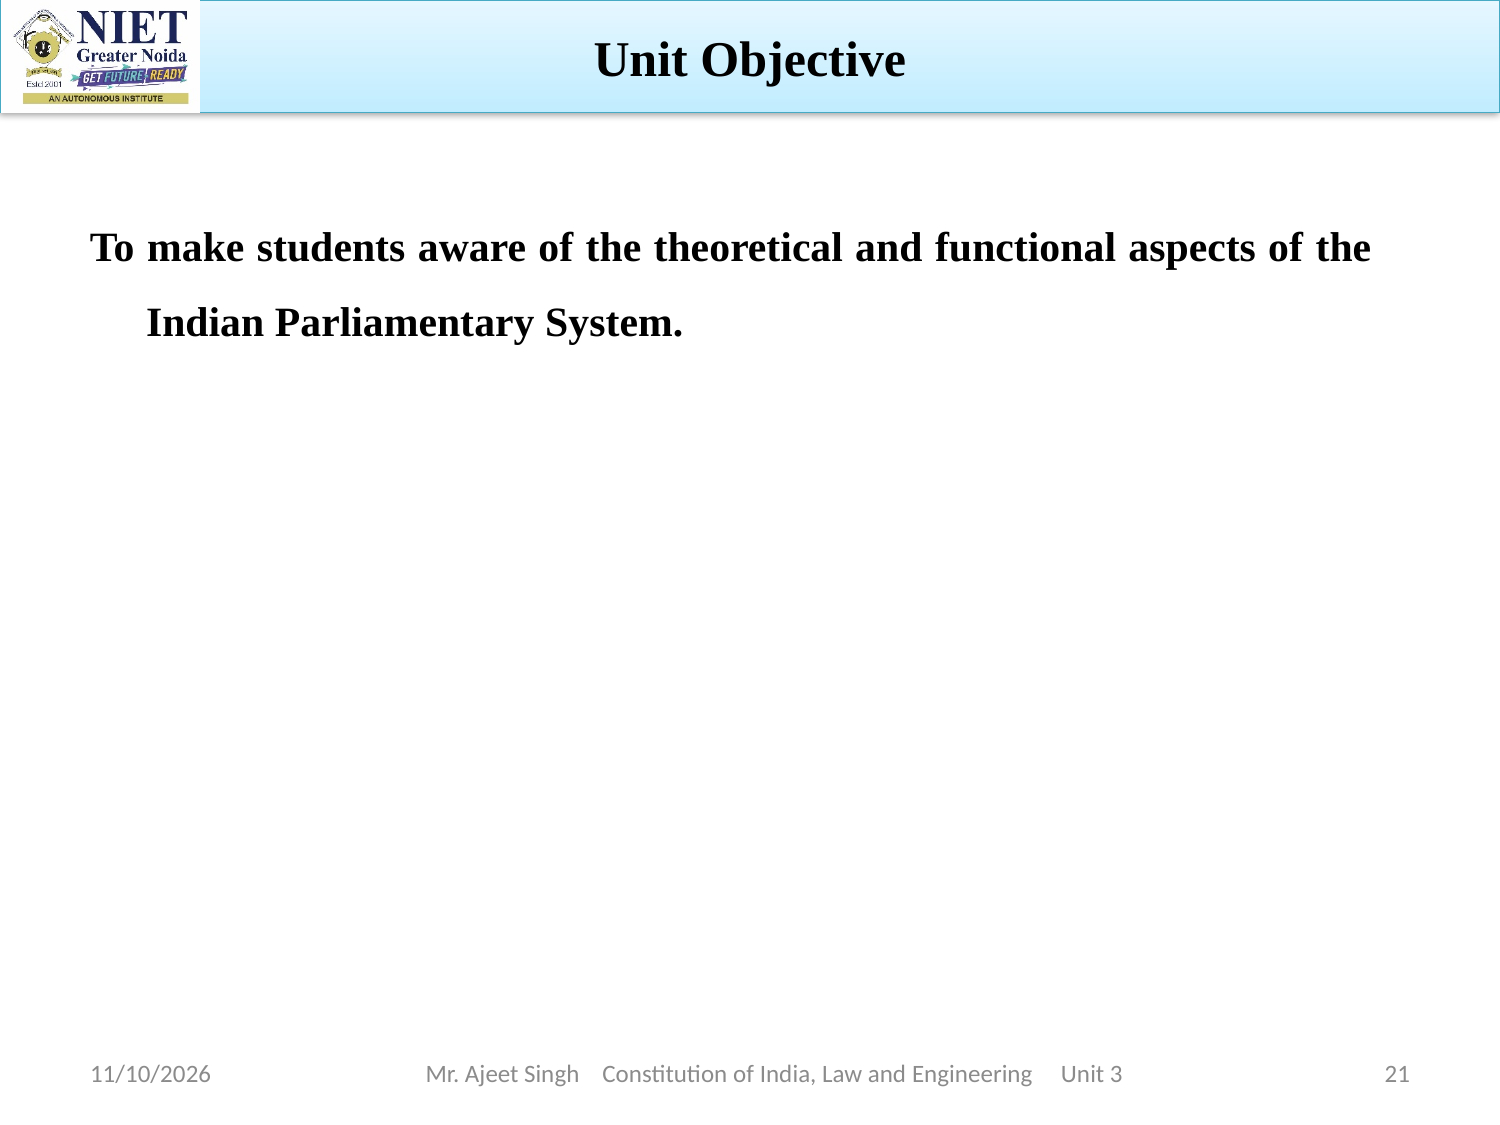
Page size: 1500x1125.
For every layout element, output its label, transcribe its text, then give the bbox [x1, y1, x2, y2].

slide_number 21 [1074, 1042, 1425, 1103]
title Unit Objective [201, 0, 1500, 113]
footer Mr. Ajeet Singh Constitution of India, Law and Engineering Unit 3 [300, 1042, 1074, 1103]
text_box To make students aware of the theoretical and functional aspects of the Indian Parliamentary System. [75, 187, 1388, 428]
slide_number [75, 1042, 300, 1103]
picture [1, 0, 201, 113]
